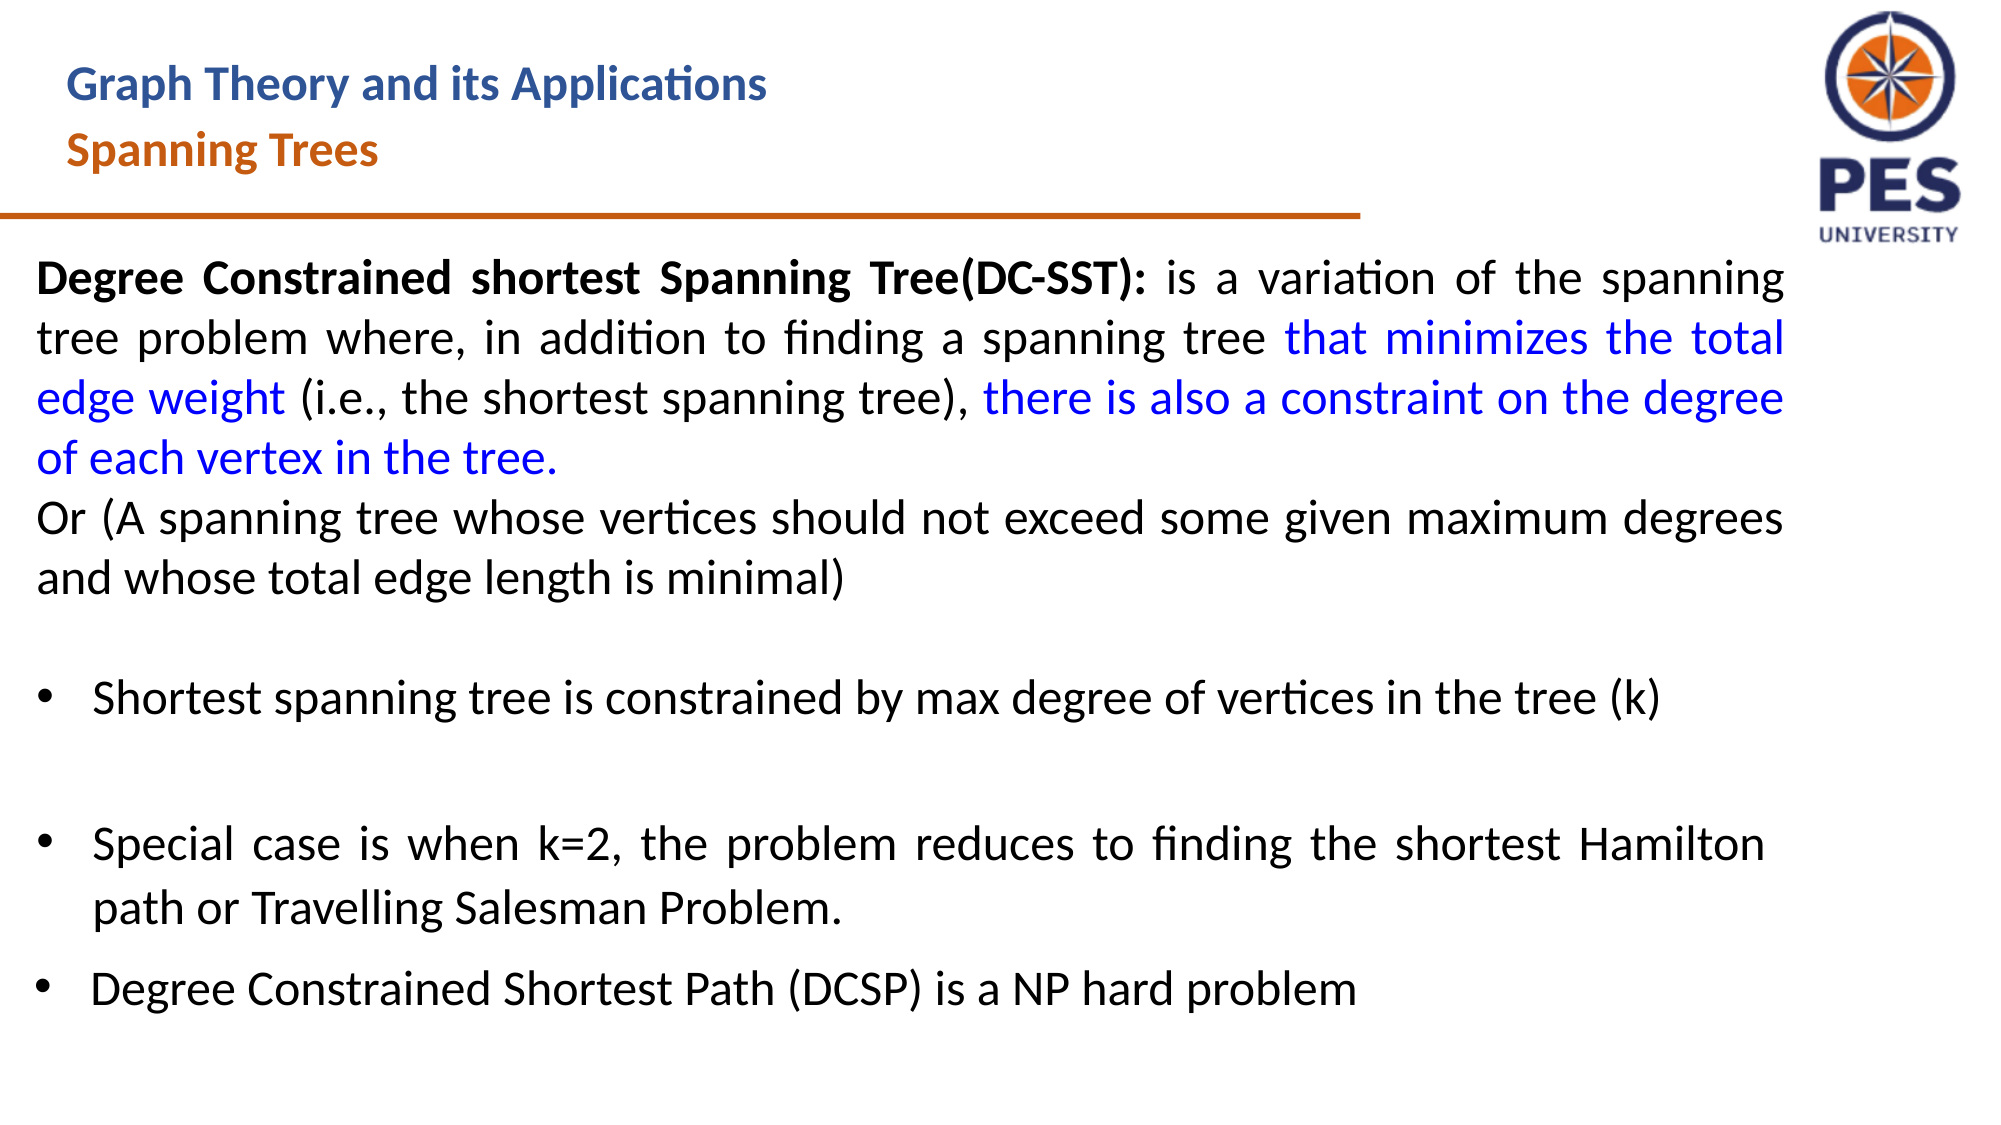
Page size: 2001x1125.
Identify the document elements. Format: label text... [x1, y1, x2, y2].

picture [1784, 0, 2000, 277]
text_box Graph Theory and its Applications Spanning Trees Degree Constrained shortest Spanning Tree(DC-SST): is a variation of the spanning tree problem where, in addition to finding a spanning tree that minimizes the total edge weight (i.e., the shortest spanning tree), there is also a constraint on the degree of each vertex in the tree. Or (A spanning tree whose vertices should not exceed some given maximum degrees and whose total edge length is minimal) Shortest spanning tree is constrained by max degree of vertices in the tree (k) Special case is when k=2, the problem reduces to finding the shortest Hamilton path or Travelling Salesman Problem. Degree Constrained Shortest Path (DCSP) is a NP hard problem [34, 43, 1786, 1125]
